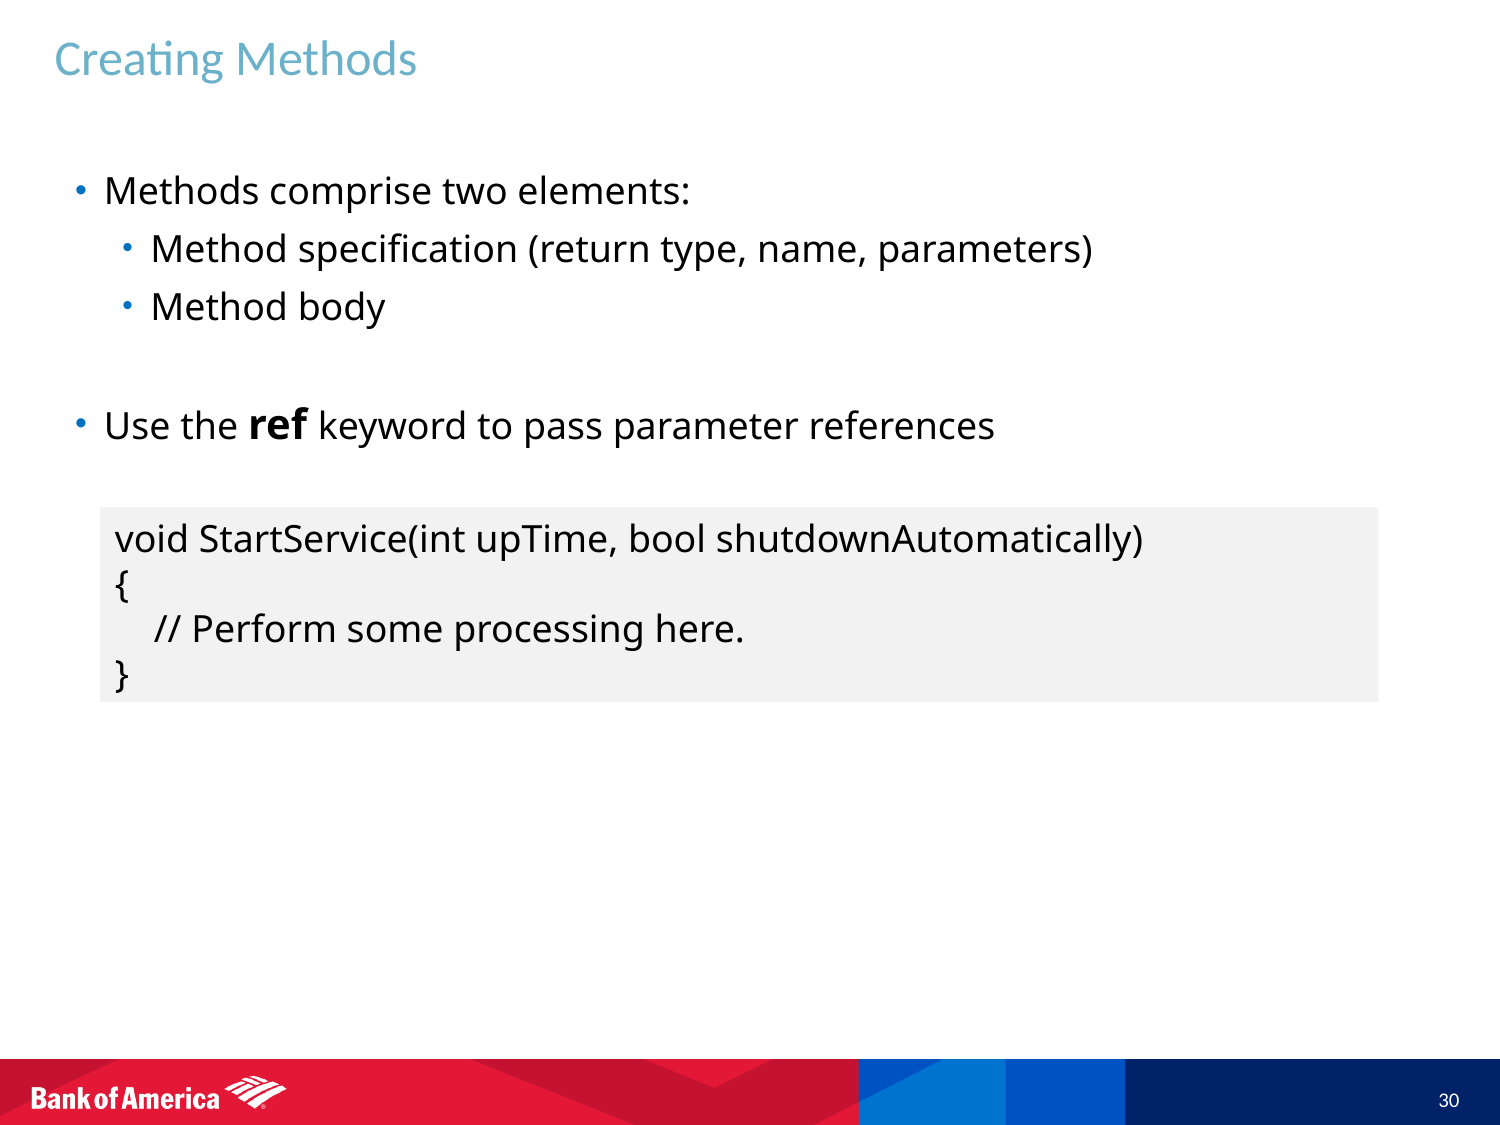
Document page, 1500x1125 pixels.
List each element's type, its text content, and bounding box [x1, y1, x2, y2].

text_box Methods comprise two elements: Method specification (return type, name, parameters) Method body Use the ref keyword to pass parameter references [75, 167, 1408, 613]
picture [30, 1074, 288, 1110]
text_box void StartService(int upTime, bool shutdownAutomatically) { // Perform some processing here. } [99, 507, 1379, 703]
title Creating Methods [54, 18, 1445, 152]
slide_number 30 [1398, 1080, 1500, 1118]
